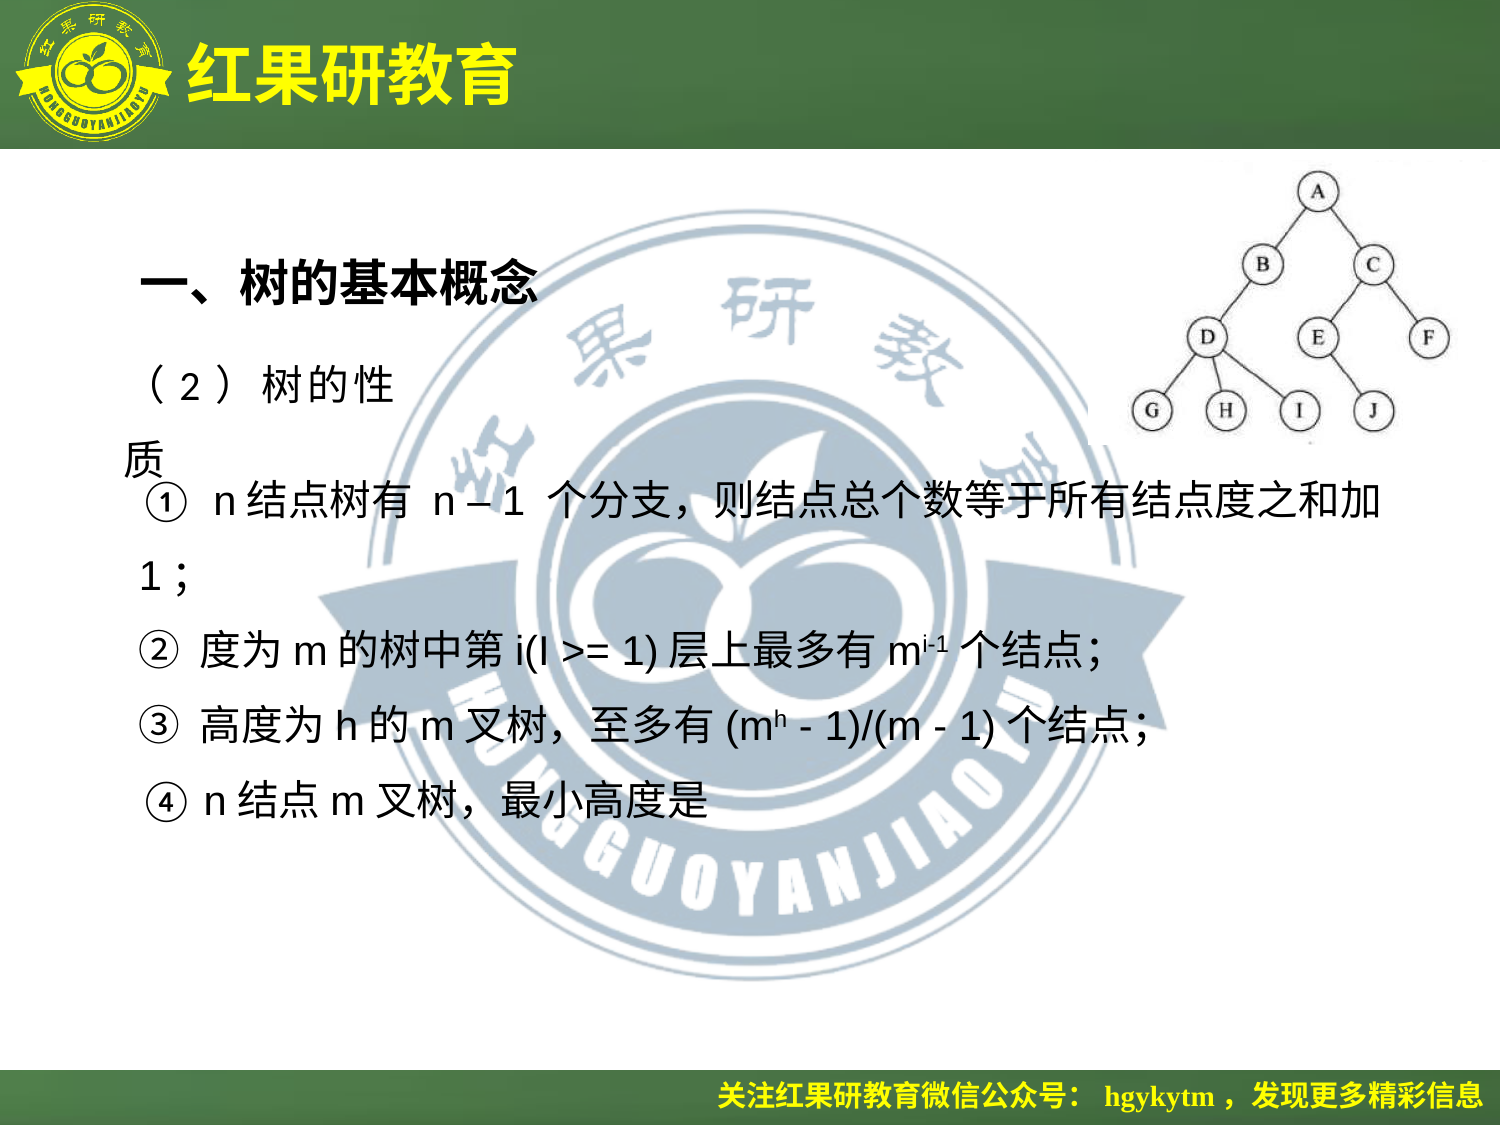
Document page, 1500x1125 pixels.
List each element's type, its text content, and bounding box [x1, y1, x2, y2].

picture [0, 0, 1500, 152]
picture [308, 151, 1489, 1040]
text_box （2）树的性质 [108, 326, 410, 416]
picture [308, 496, 320, 503]
picture [0, 1070, 1500, 1125]
picture [1183, 496, 1197, 503]
picture [308, 718, 317, 740]
text_box 一、树的基本概念 [124, 214, 798, 319]
